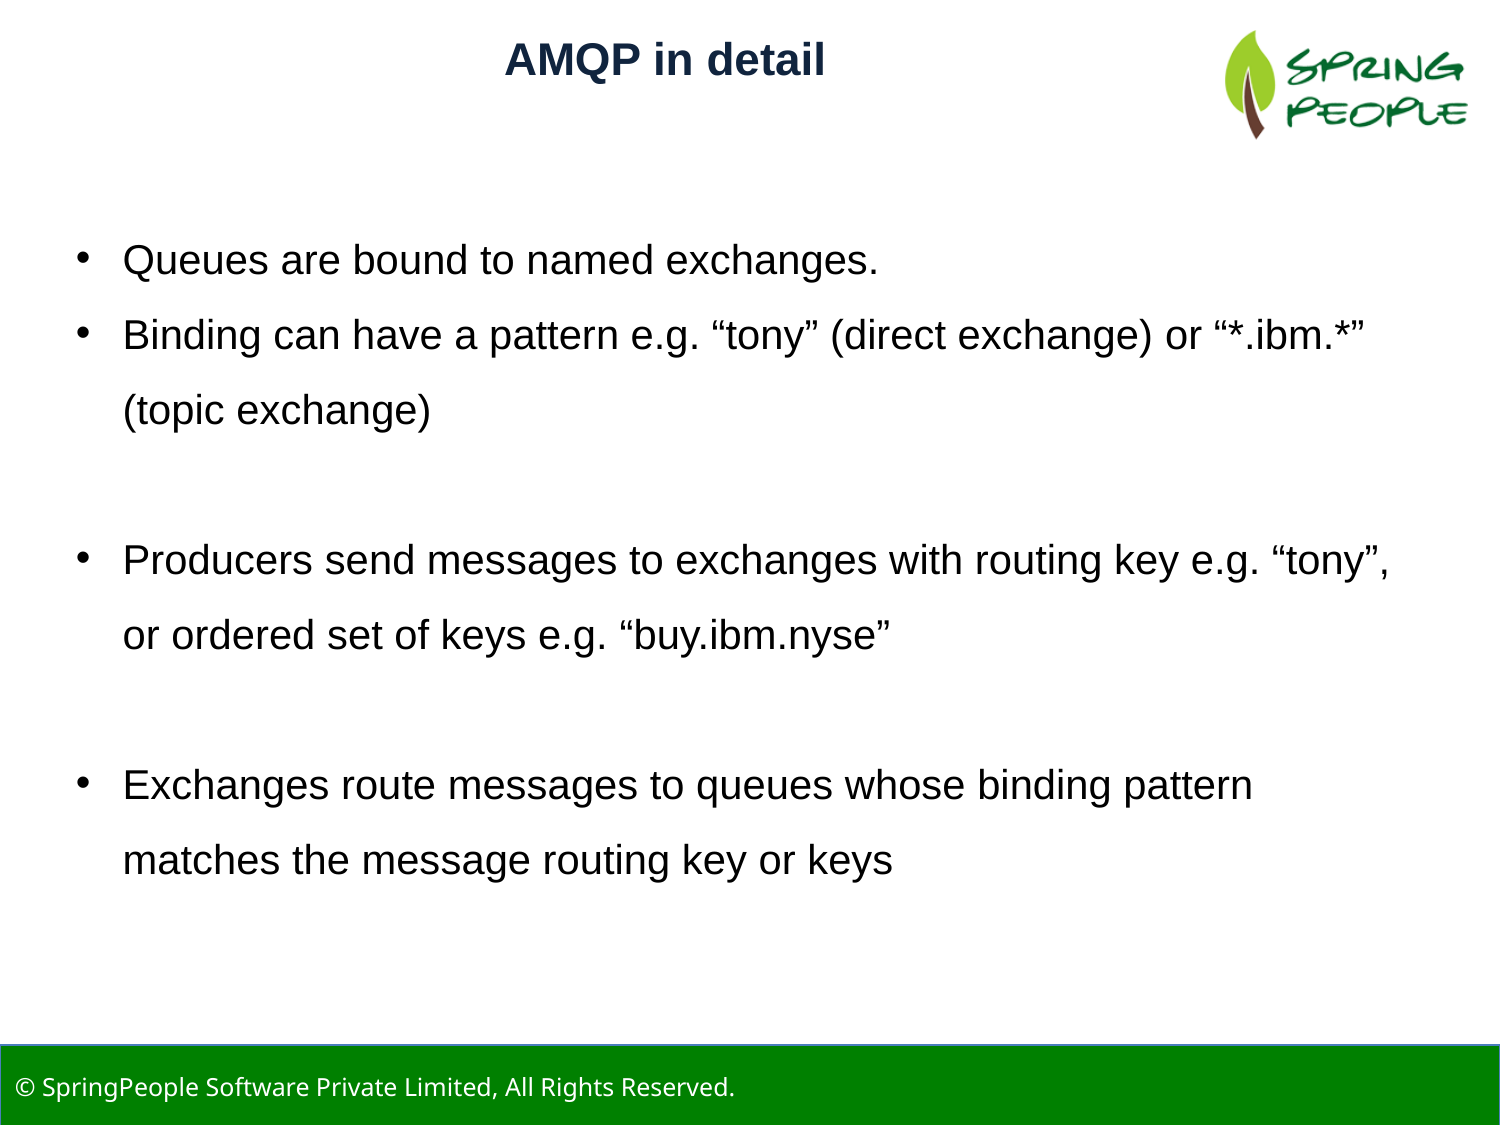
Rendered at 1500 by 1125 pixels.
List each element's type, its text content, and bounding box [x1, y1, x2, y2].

text_box AMQP in detail [147, 22, 1184, 93]
picture [1216, 30, 1468, 140]
text_box Queues are bound to named exchanges. Binding can have a pattern e.g. “tony” (direct exchange) or “*.ibm.*” (topic exchange) Producers send messages to exchanges with routing key e.g. “tony”, or ordered set of keys e.g. “buy.ibm.nyse” Exchanges route messages to queues whose binding pattern matches the message routing key or keys [61, 200, 1434, 890]
